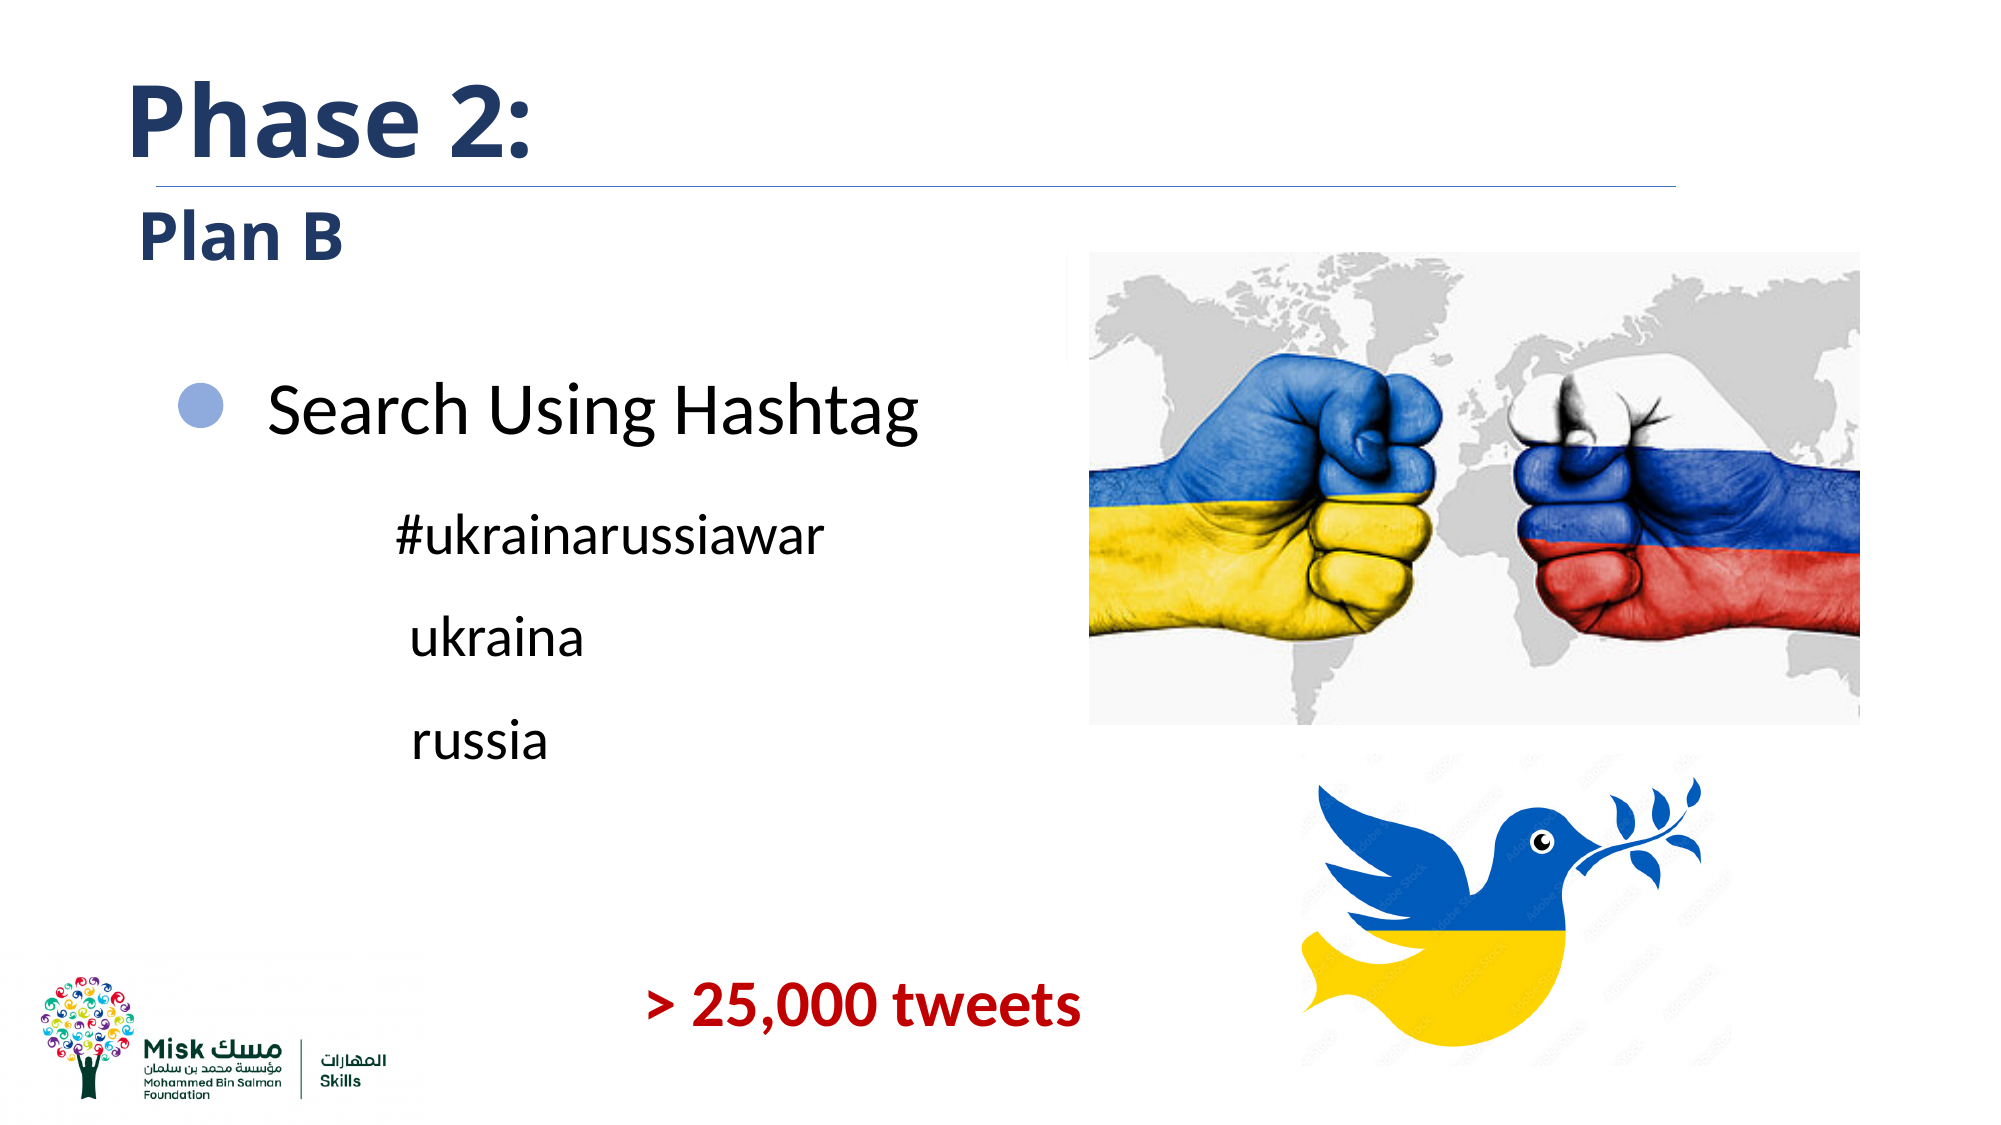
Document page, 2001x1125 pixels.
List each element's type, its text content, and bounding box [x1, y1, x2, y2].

text_box > 25,000 tweets [551, 952, 1175, 1047]
picture [1301, 754, 1732, 1066]
text_box russia [397, 694, 565, 779]
text_box Phase 2: [110, 49, 550, 185]
text_box Plan B [122, 186, 361, 281]
text_box #ukrainarussiawar [380, 488, 842, 574]
text_box Search Using Hashtag [252, 352, 936, 458]
text_box [177, 381, 225, 430]
picture [1088, 251, 1861, 726]
text_box ukraina [394, 590, 601, 676]
picture [0, 952, 425, 1125]
